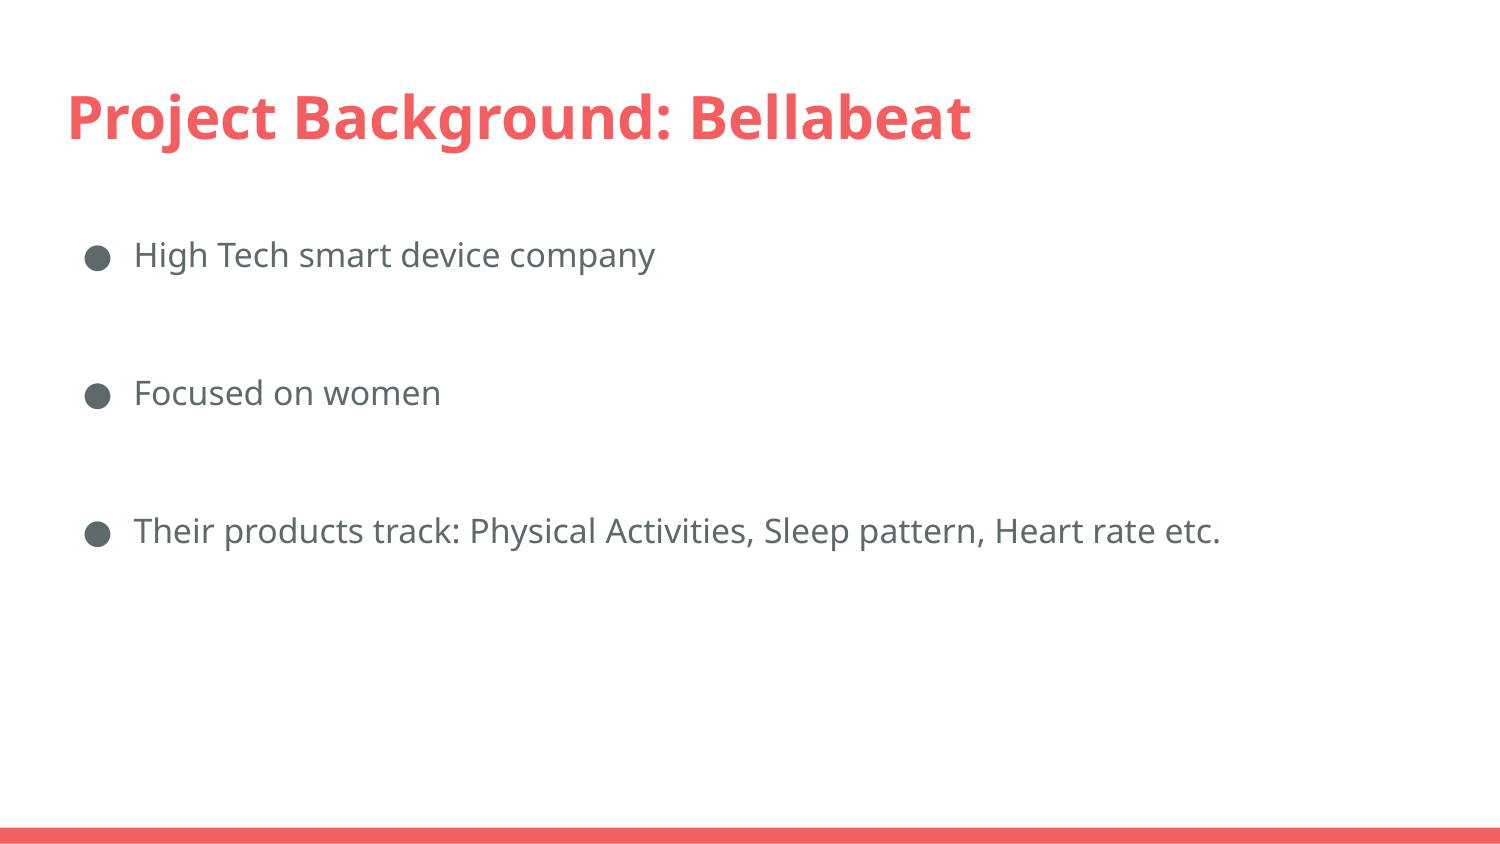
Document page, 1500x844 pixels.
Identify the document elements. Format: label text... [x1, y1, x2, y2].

title Project Background: Bellabeat [51, 64, 1449, 167]
list High Tech smart device company Focused on women Their products track: Physical Activities, Sleep pattern, Heart rate etc. [51, 213, 1449, 774]
